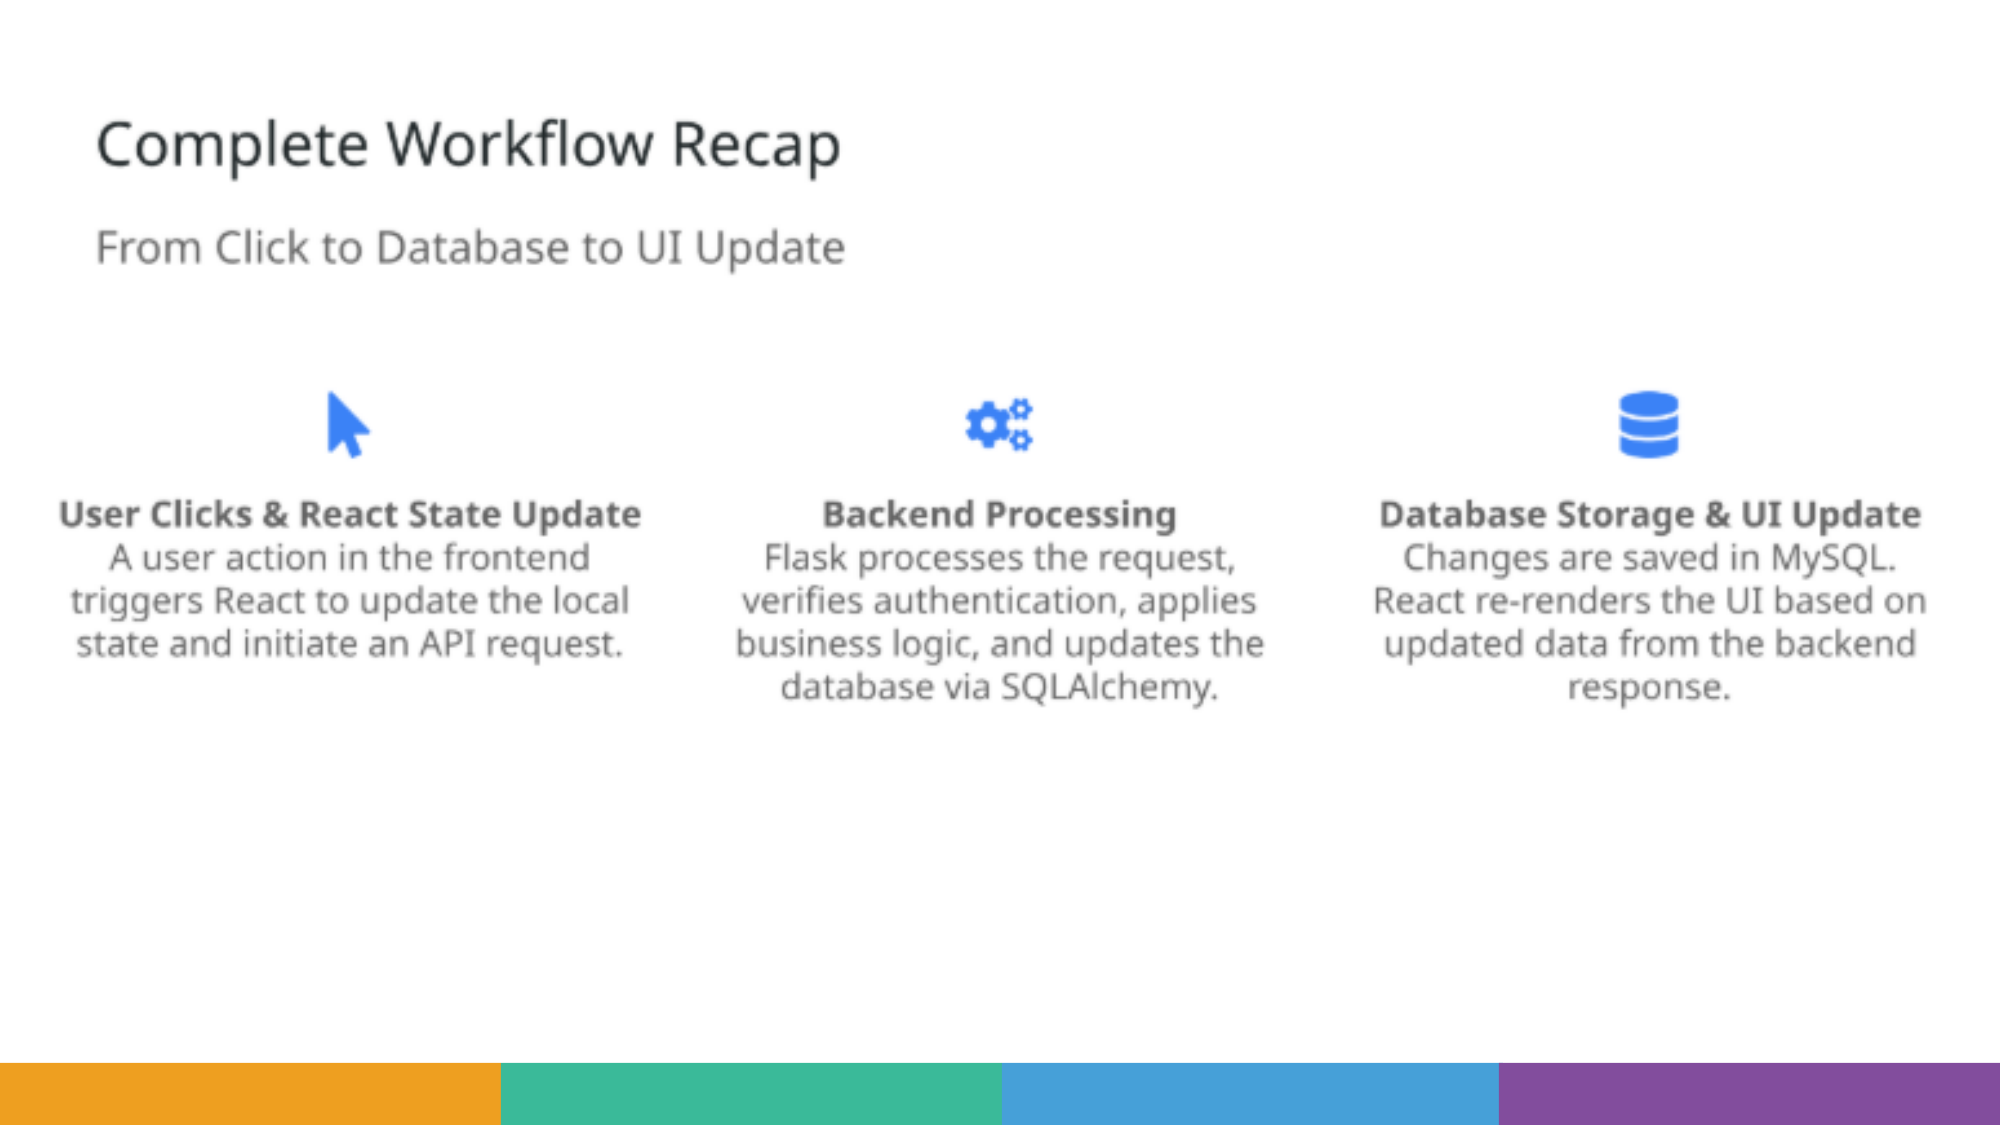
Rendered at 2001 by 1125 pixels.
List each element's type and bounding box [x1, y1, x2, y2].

list [19, 102, 1981, 961]
